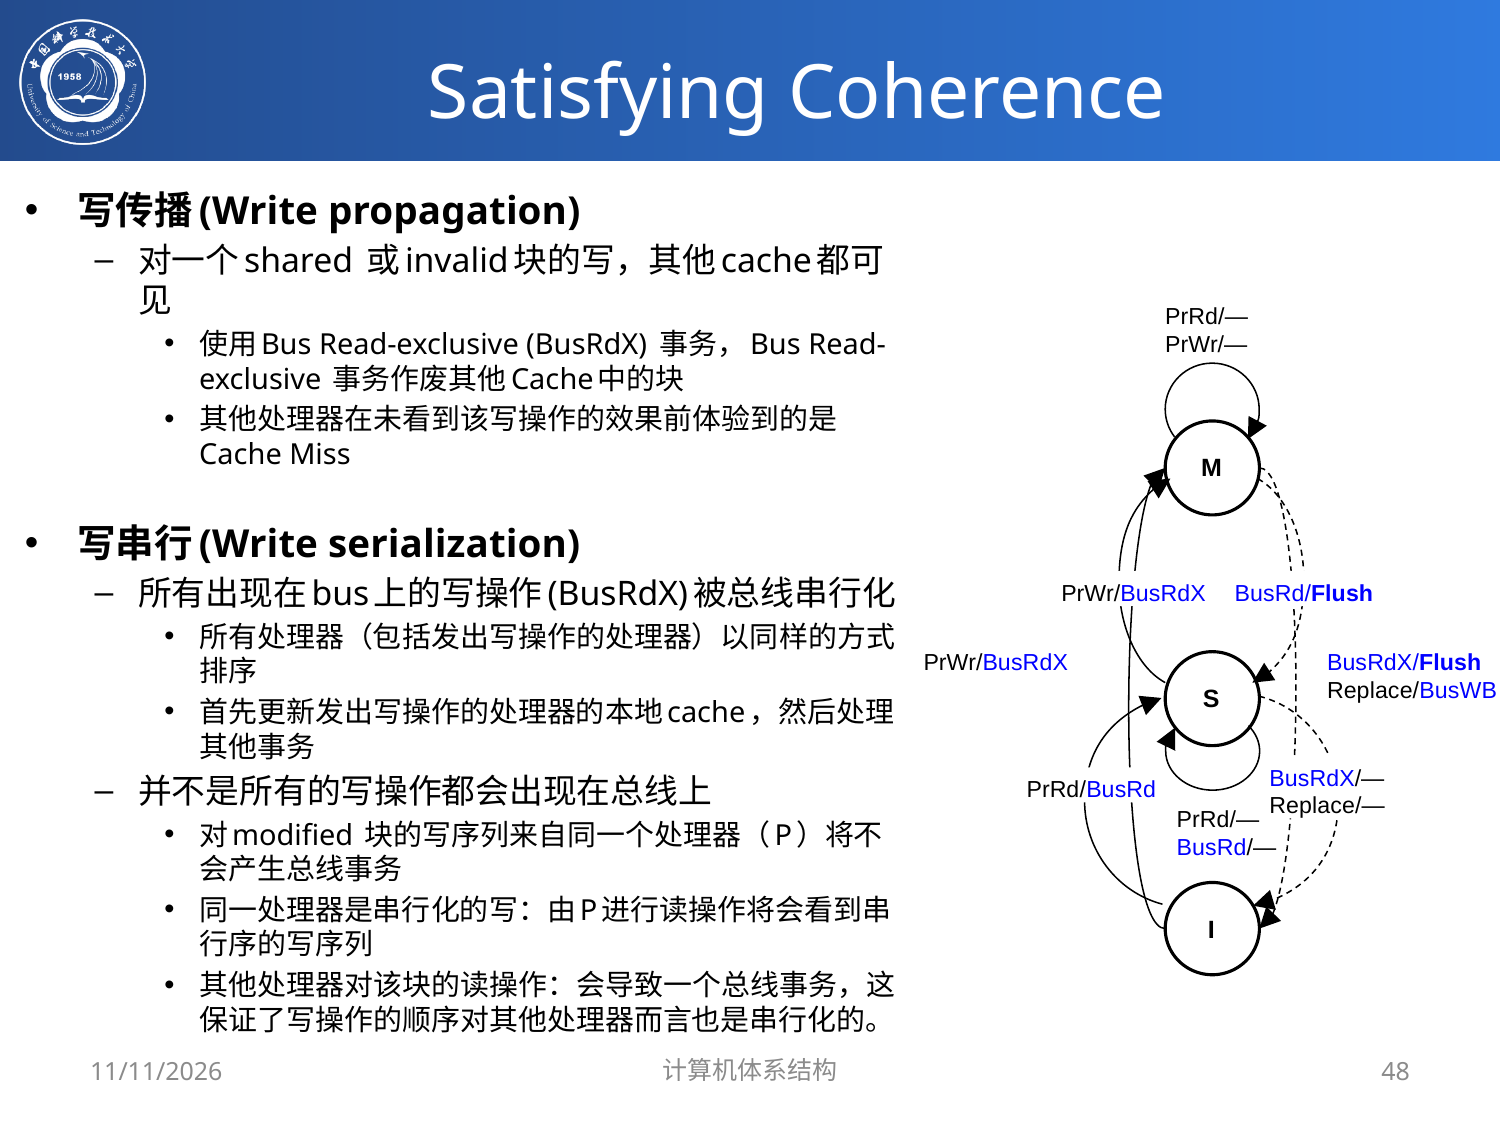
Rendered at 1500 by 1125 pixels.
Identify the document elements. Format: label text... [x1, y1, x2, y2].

slide_number 48 [1074, 1042, 1425, 1103]
footer 计算机体系结构 [512, 1042, 988, 1103]
picture [19, 19, 146, 145]
list 写传播(Write propagation) 对一个shared 或invalid块的写，其他cache都可见 使用Bus Read-exclusive (BusRdX) 事务，Bus Read-exclusive 事务作废其他Cache中的块 其他处理器在未看到该写操作的效果前体验到的是Cache Miss 写串行(Write serialization) 所有出现在bus上的写操作(BusRdX)被总线串行化 所有处理器（包括发出写操作的处理器）以同样的方式排序 首先更新发出写操作的处理器的本地cache，然后处理其他事务 并不是所有的写操作都会出现在总线上 对modified 块的写序列来自同一个处理器（P）将不会产生总线事务 同一处理器是串行化的写：由P进行读操作将会看到串行序的写序列 其他处理器对该块的读操作：会导致一个总线事务，这保证了写操作的顺序对其他处理器而言也是串行化的。 [10, 178, 914, 1077]
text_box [922, 293, 1500, 976]
title Satisfying Coherence [169, 24, 1425, 153]
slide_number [75, 1042, 425, 1103]
